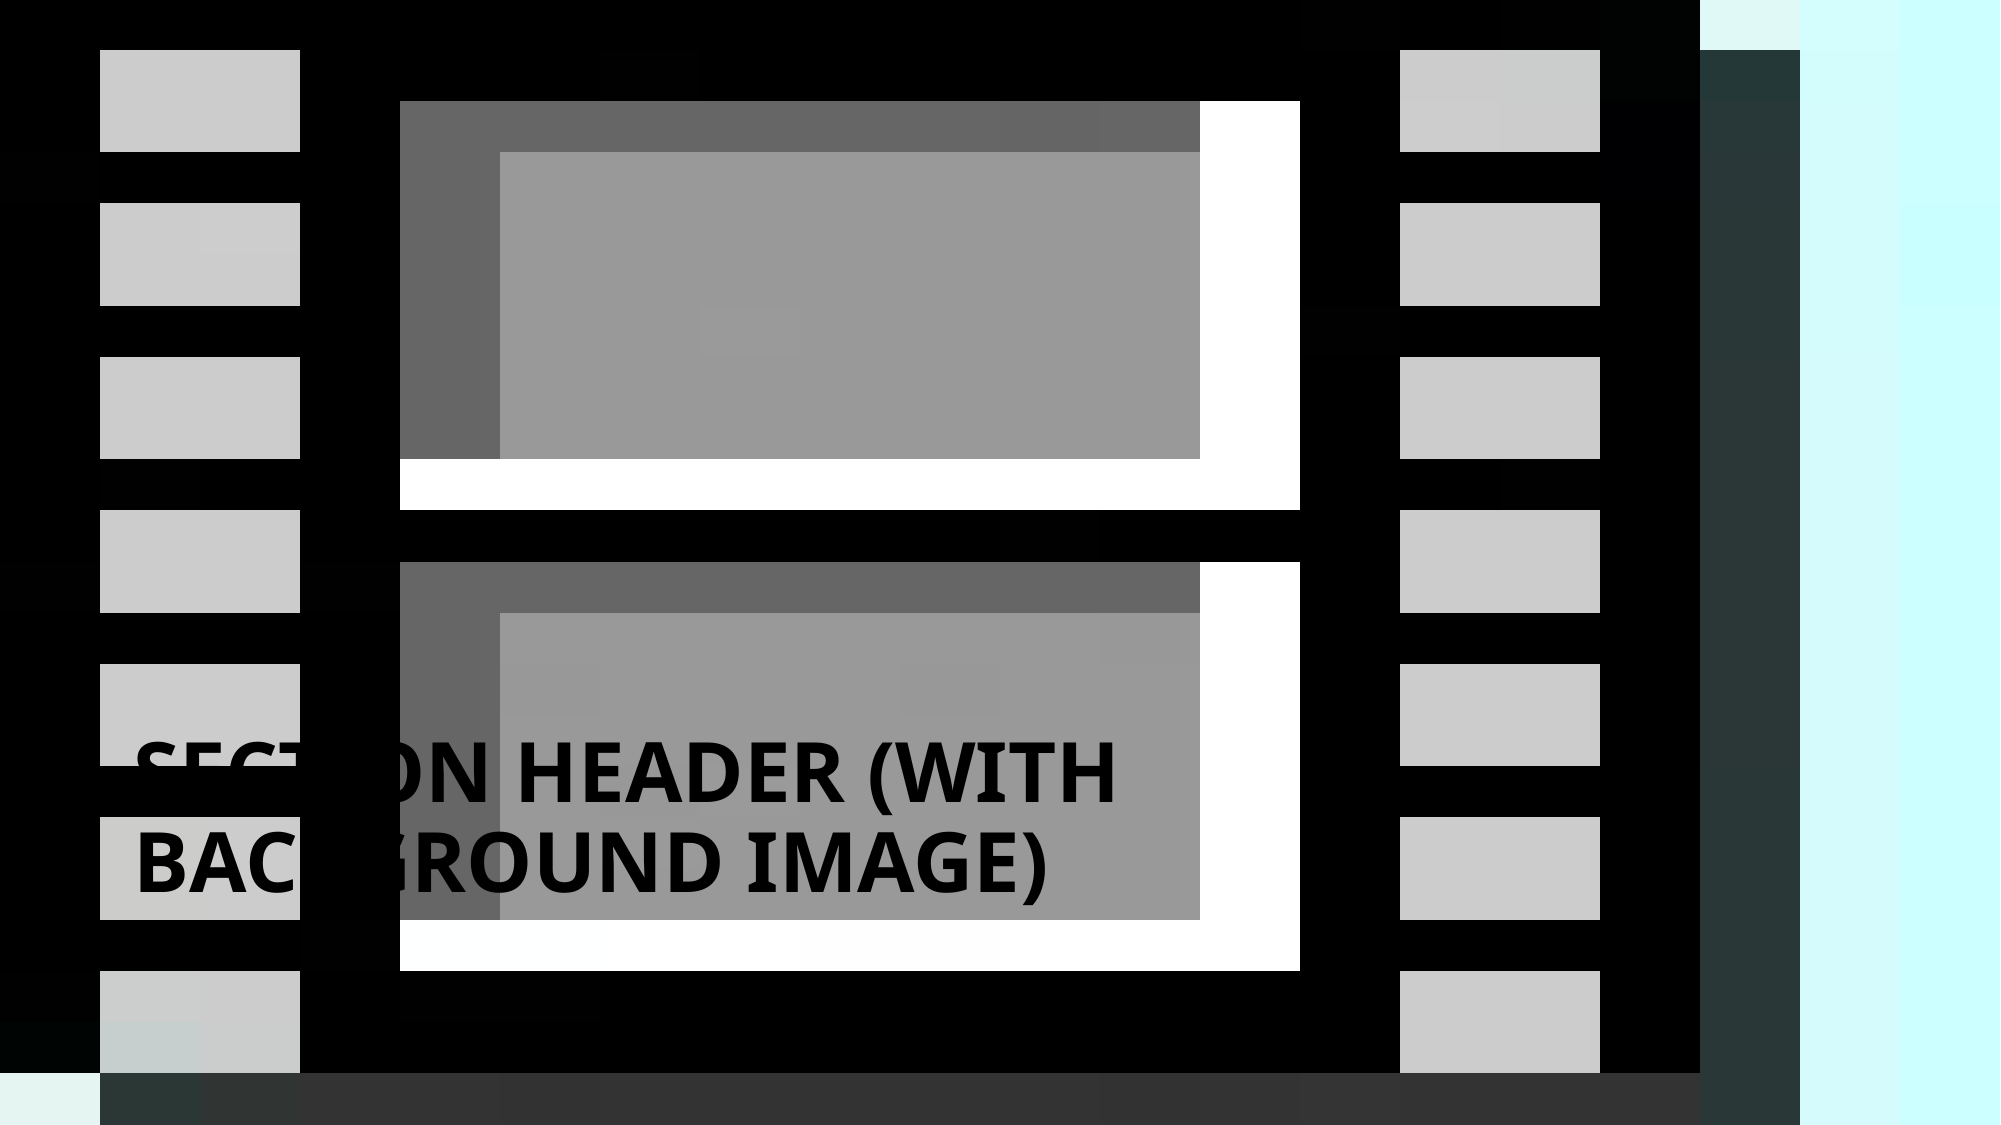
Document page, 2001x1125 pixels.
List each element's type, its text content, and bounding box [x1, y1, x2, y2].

title Section Header (with background image) [118, 722, 1394, 947]
picture [0, 0, 2001, 1125]
